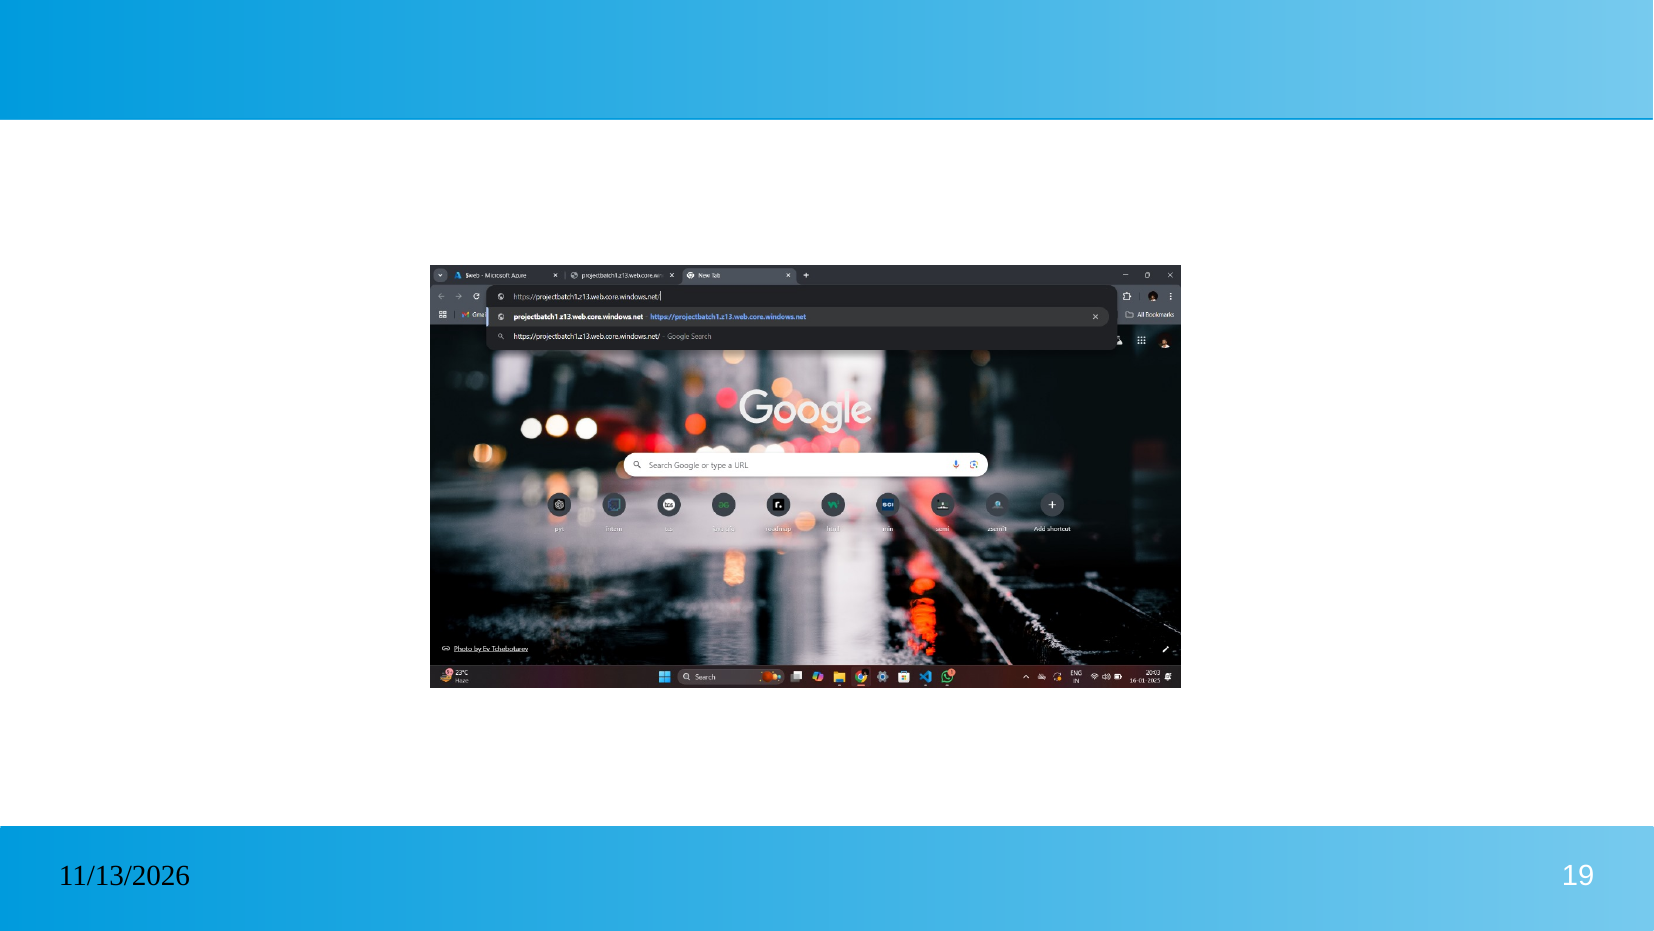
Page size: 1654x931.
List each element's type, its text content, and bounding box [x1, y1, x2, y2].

slide_number 19 [1210, 856, 1595, 916]
picture [430, 265, 1182, 689]
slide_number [59, 856, 443, 916]
